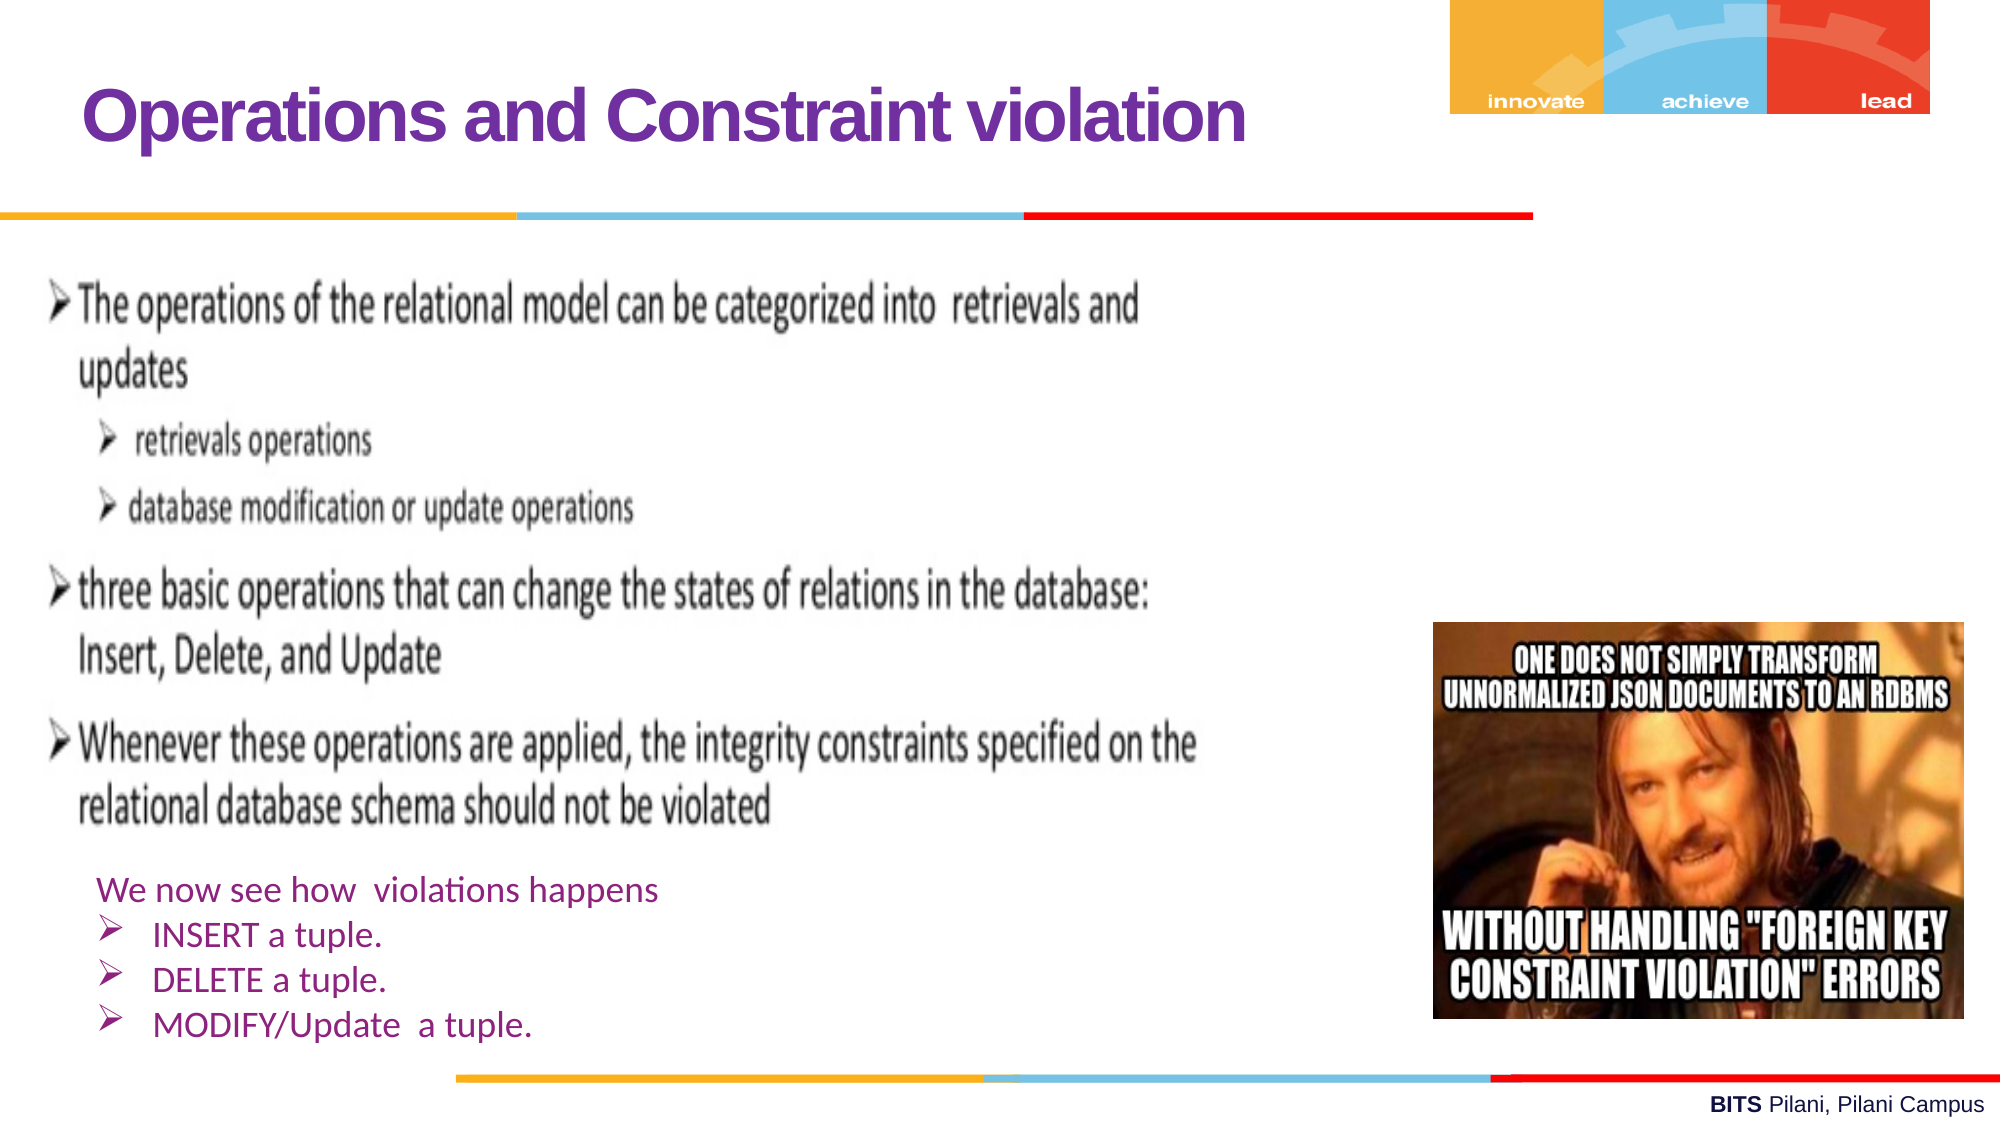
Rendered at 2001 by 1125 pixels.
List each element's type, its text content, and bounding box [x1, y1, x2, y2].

picture [1433, 622, 1964, 1019]
picture [1449, 0, 1930, 114]
list Operations and Constraint violation [66, 24, 1450, 213]
text_box We now see how violations happens INSERT a tuple. DELETE a tuple. MODIFY/Update a tuple. [81, 880, 874, 1053]
picture [30, 236, 1214, 880]
